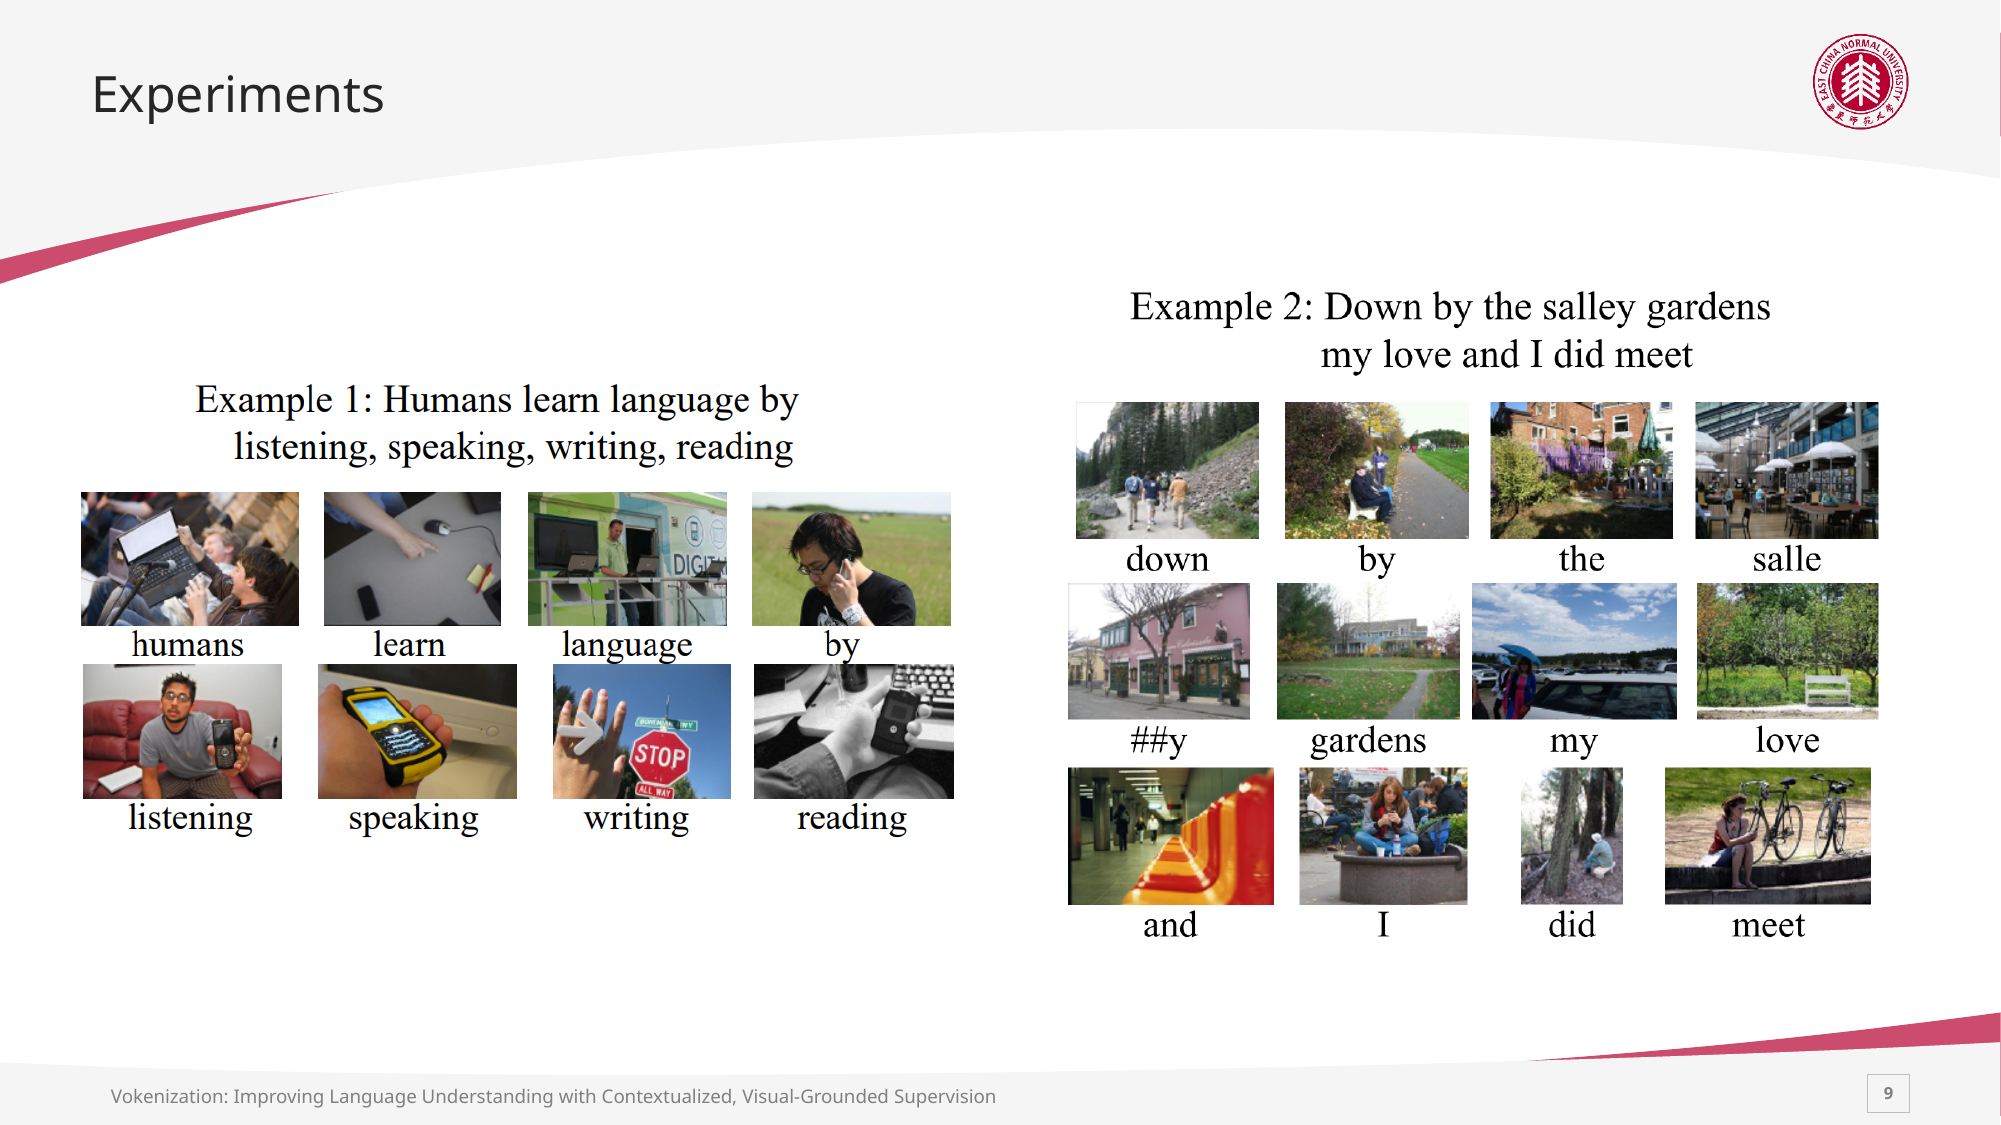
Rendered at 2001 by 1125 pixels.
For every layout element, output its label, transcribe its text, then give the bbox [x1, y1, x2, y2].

title Experiments [79, 57, 1880, 146]
picture [1048, 280, 1901, 954]
picture [49, 360, 1001, 840]
picture [1812, 33, 1909, 130]
